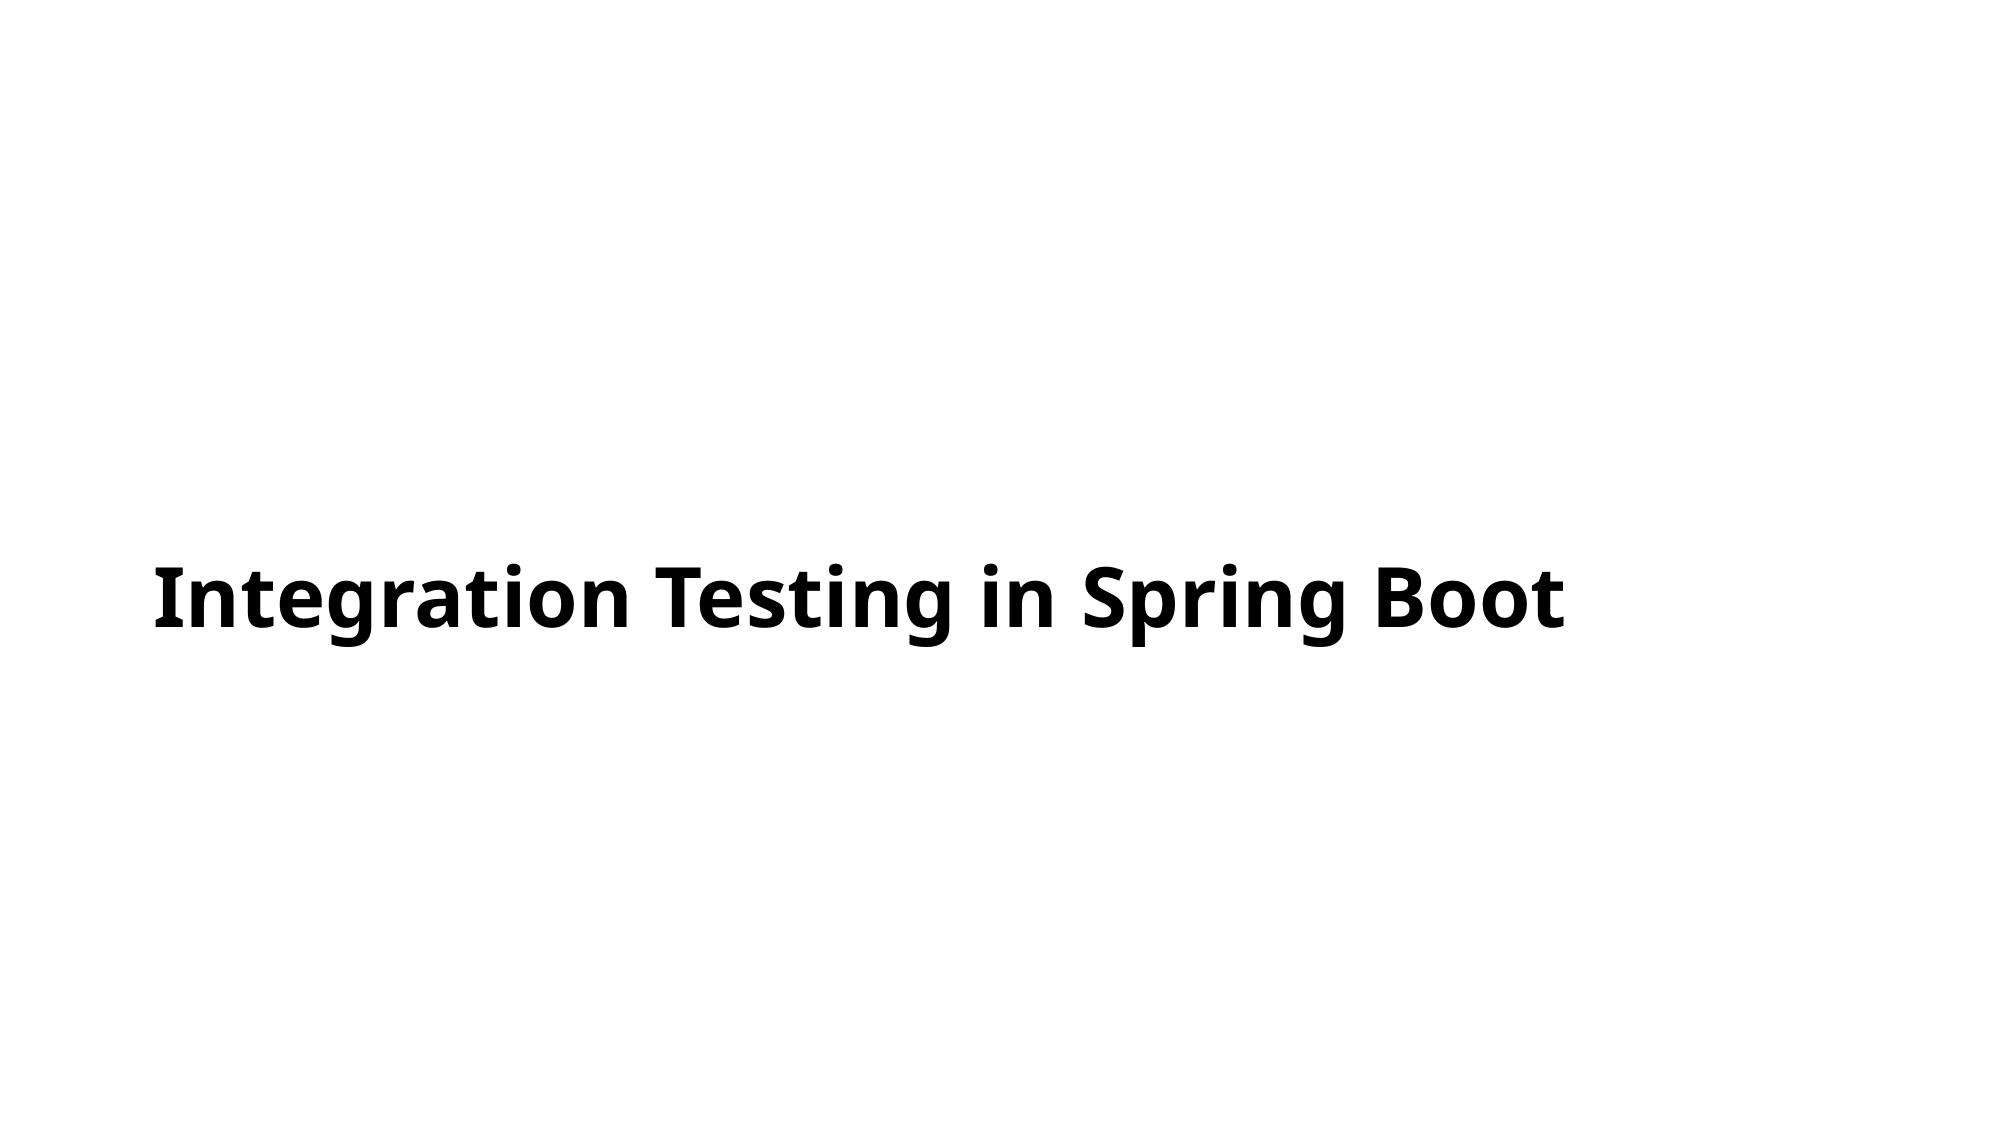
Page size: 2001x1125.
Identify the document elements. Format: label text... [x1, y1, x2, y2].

title Integration Testing in Spring Boot [138, 472, 1862, 653]
